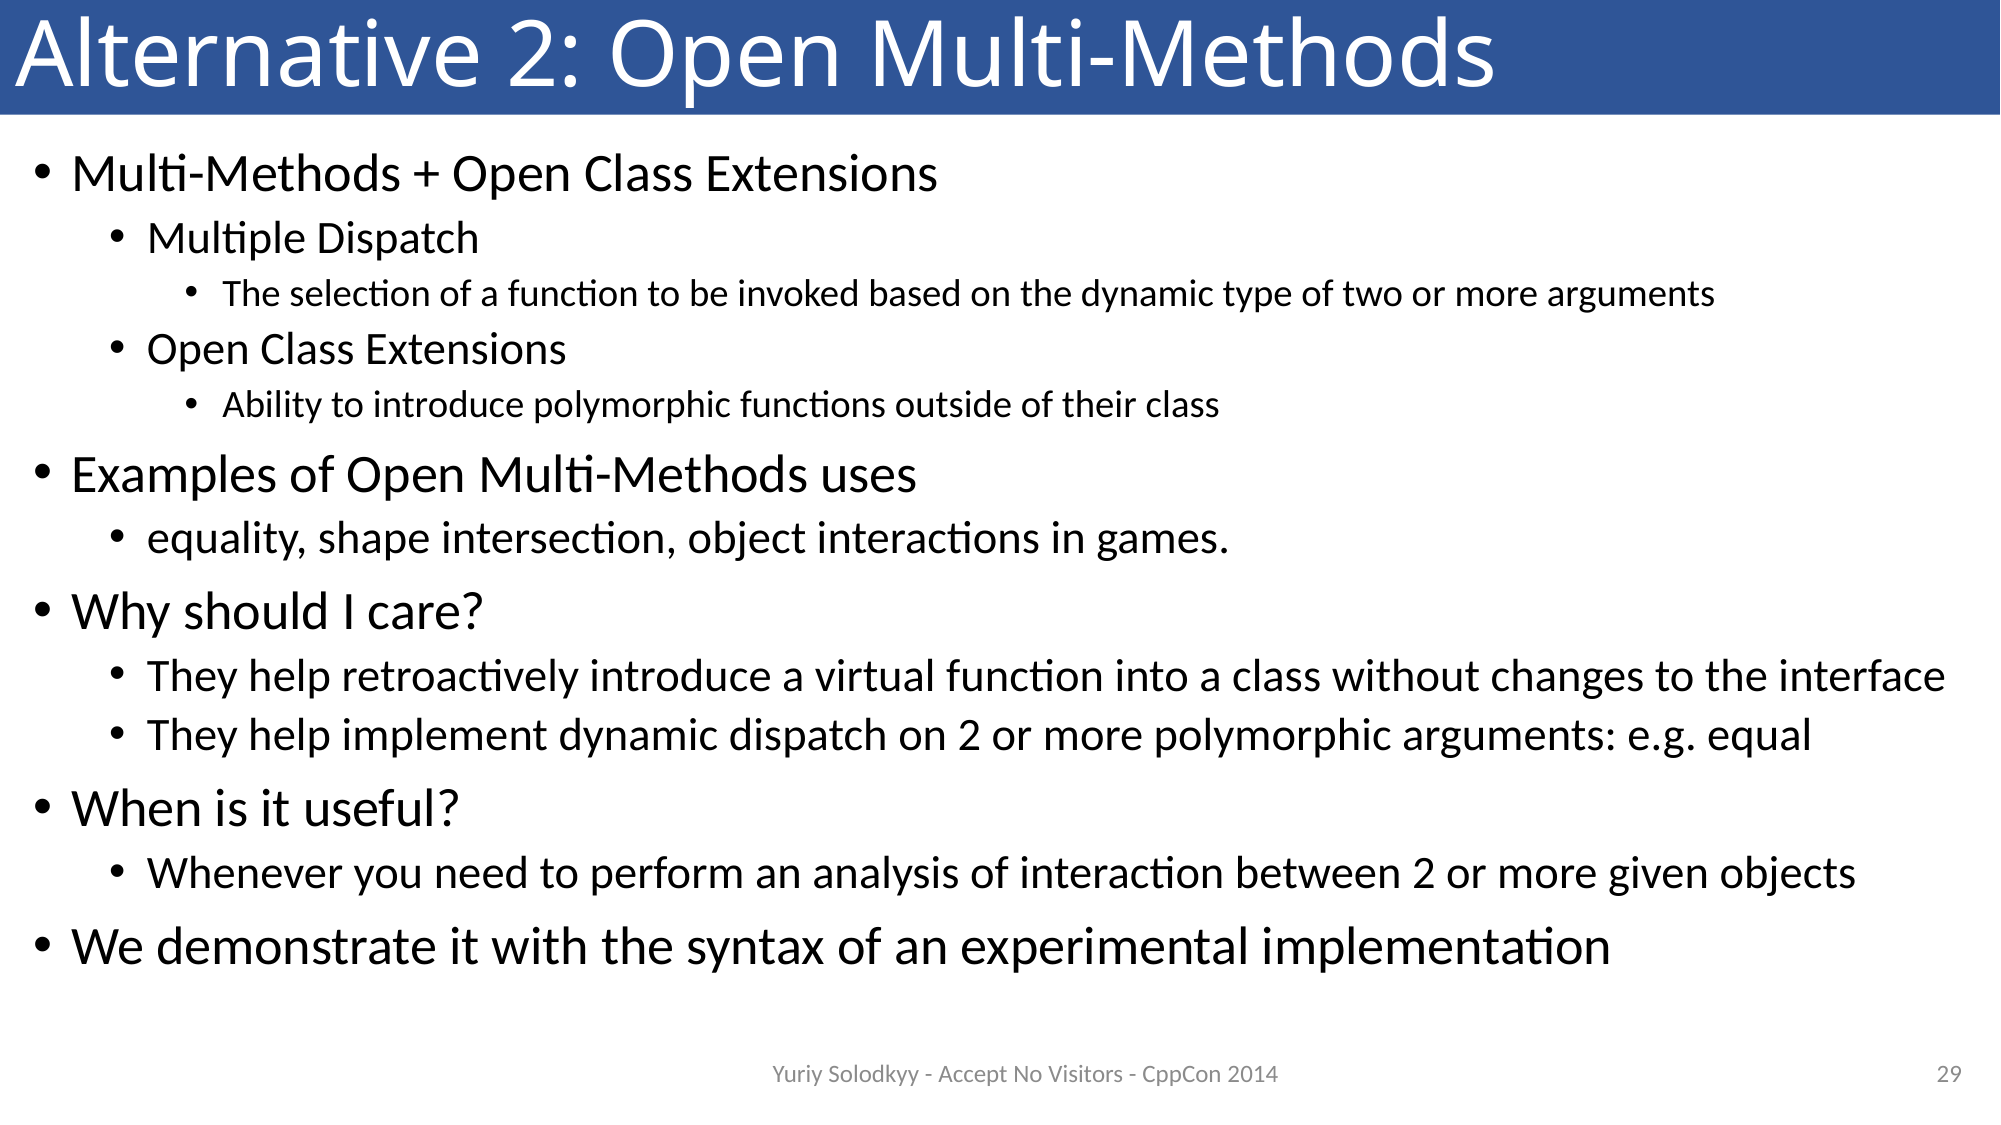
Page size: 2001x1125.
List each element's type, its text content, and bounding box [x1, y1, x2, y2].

footer Yuriy Solodkyy - Accept No Visitors - CppCon 2014 [181, 1042, 1871, 1103]
slide_number 29 [1887, 1042, 1978, 1103]
title Alternative 2: Open Multi-Methods [0, 0, 2000, 115]
list Multi-Methods + Open Class Extensions Multiple Dispatch The selection of a function to be invoked based on the dynamic type of two or more arguments Open Class Extensions Ability to introduce polymorphic functions outside of their class Examples of Open Multi-Methods uses equality, shape intersection, object interactions in games. Why should I care? They help retroactively introduce a virtual function into a class without changes to the interface They help implement dynamic dispatch on 2 or more polymorphic arguments: e.g. equal When is it useful? Whenever you need to perform an analysis of interaction between 2 or more given objects We demonstrate it with the syntax of an experimental implementation [18, 137, 1978, 1025]
